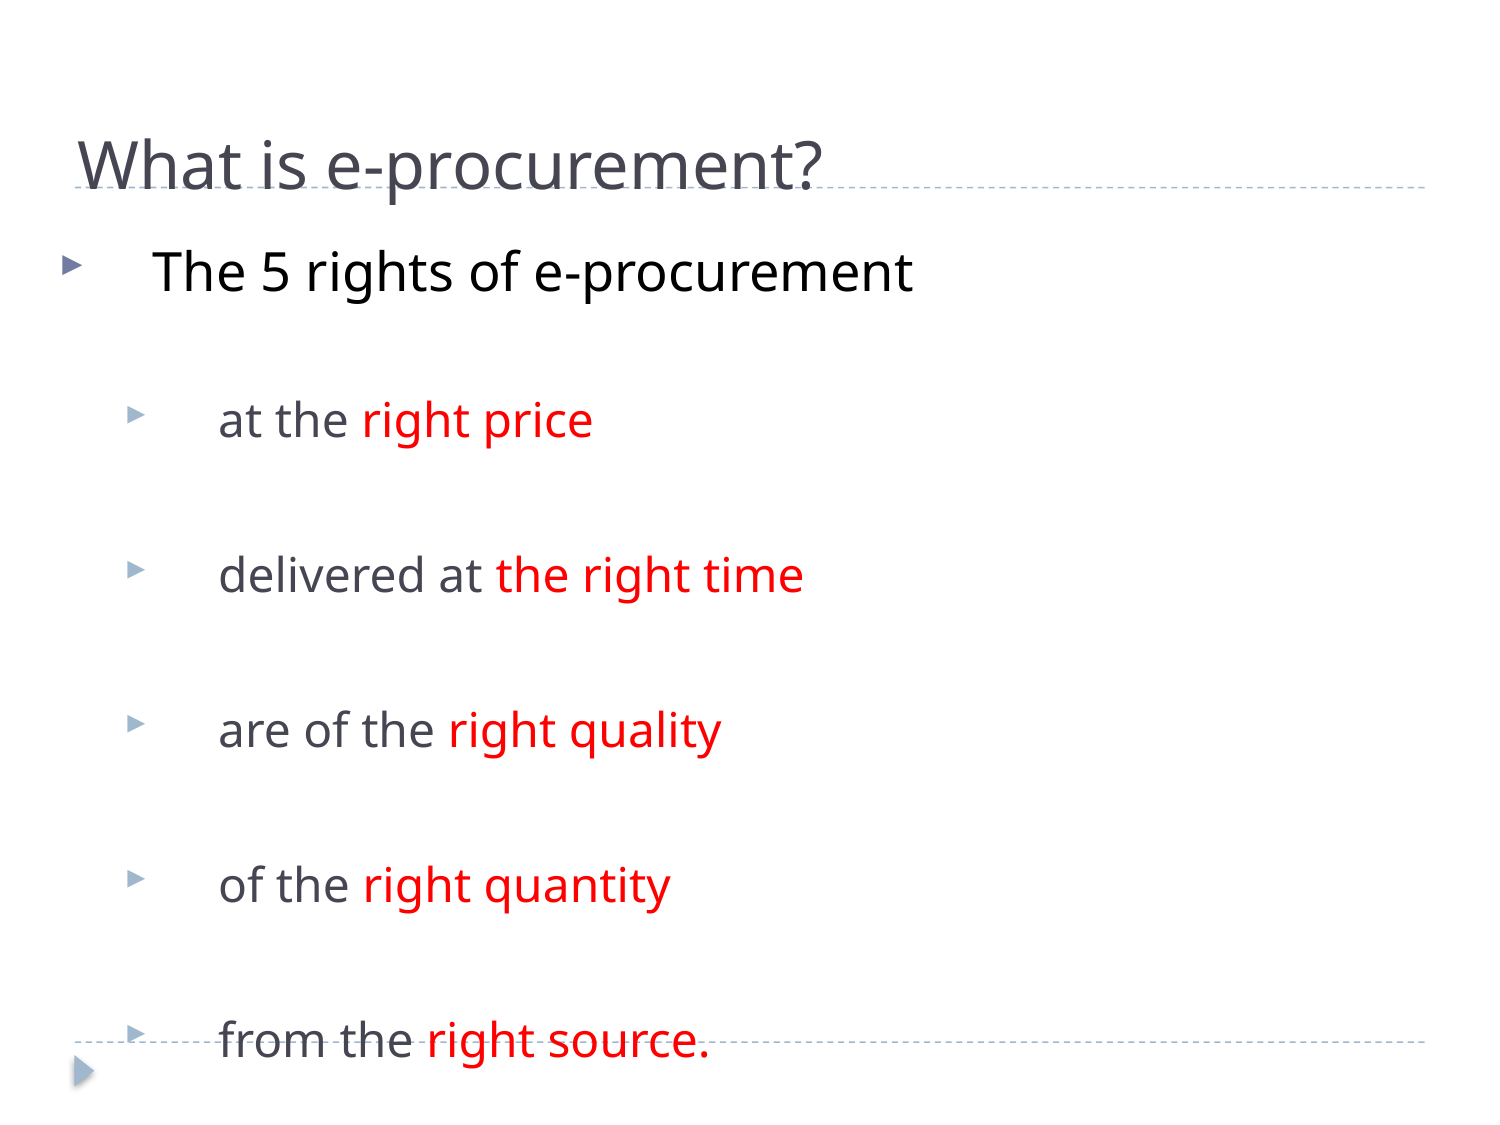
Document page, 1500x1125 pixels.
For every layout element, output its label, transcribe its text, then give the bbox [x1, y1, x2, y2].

list The 5 rights of e-procurement at the right price delivered at the right time are of the right quality of the right quantity from the right source. [43, 229, 1419, 1049]
title What is e-procurement? [62, 73, 1438, 212]
